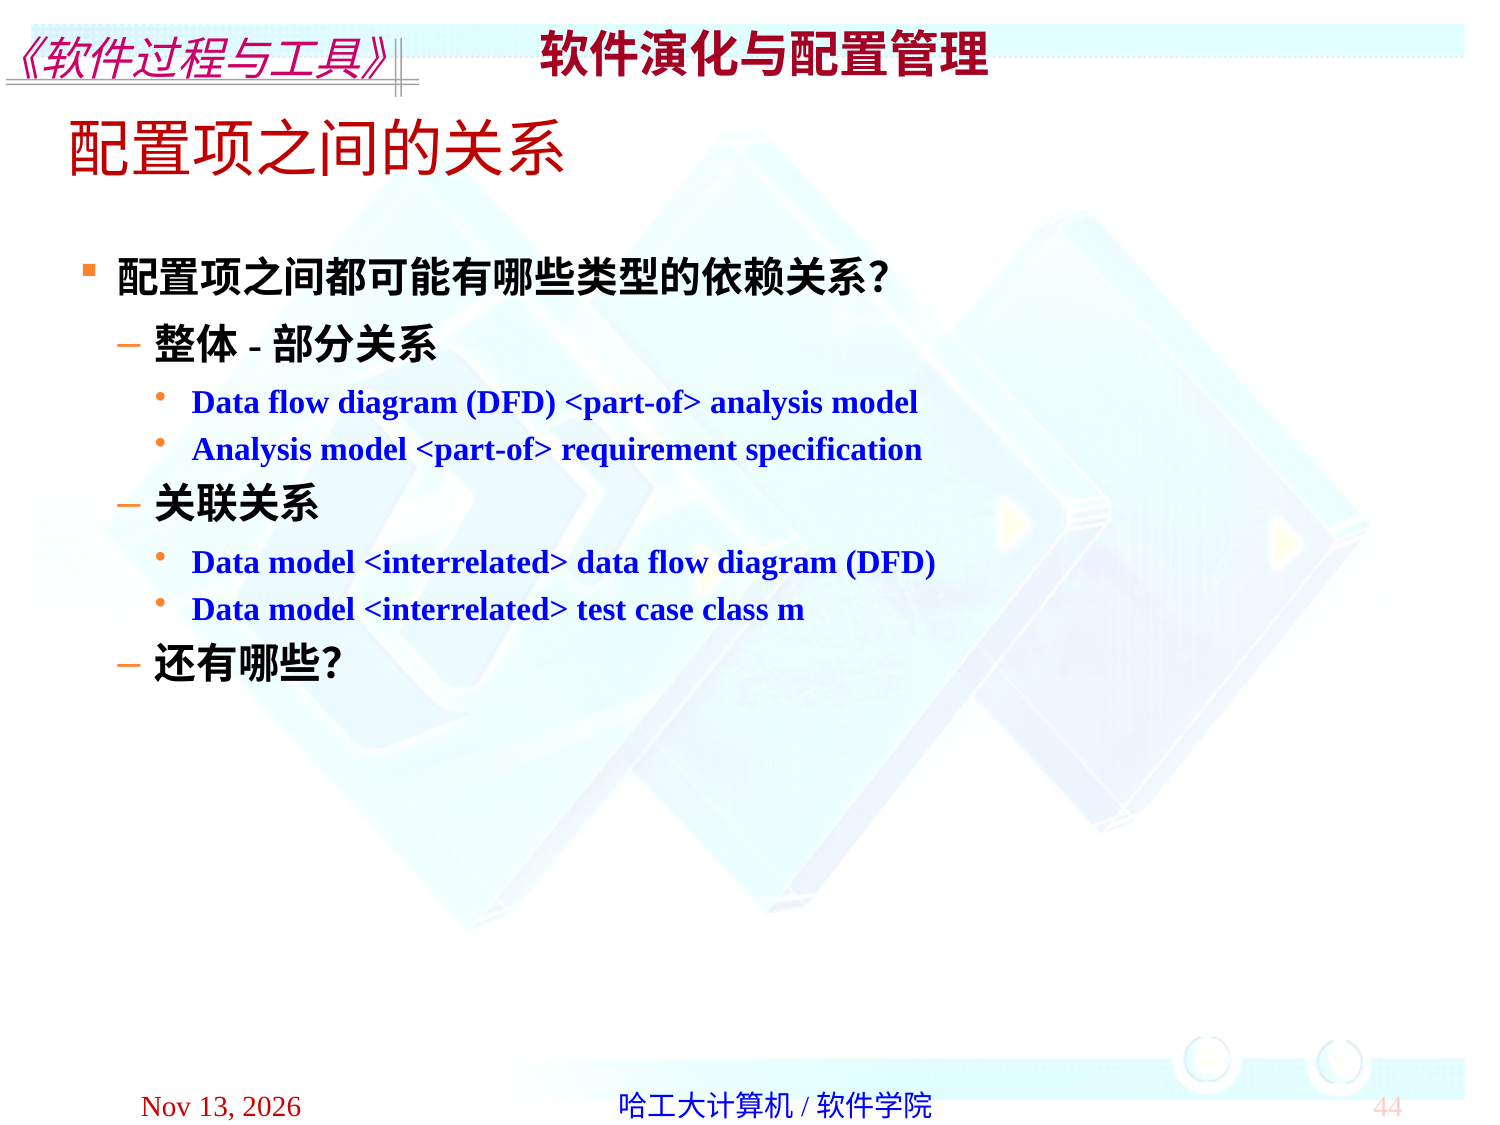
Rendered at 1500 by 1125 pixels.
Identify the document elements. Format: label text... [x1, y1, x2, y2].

text_box 配置项之间的关系 [53, 101, 1447, 209]
text_box 配置项之间都可能有哪些类型的依赖关系？ 整体-部分关系 Data flow diagram (DFD) <part-of> analysis model Analysis model <part-of> requirement specification 关联关系 Data model <interrelated> data flow diagram (DFD) Data model <interrelated> test case class m 还有哪些？ [64, 243, 1412, 1083]
text_box 软件演化与配置管理 [389, 15, 1140, 90]
